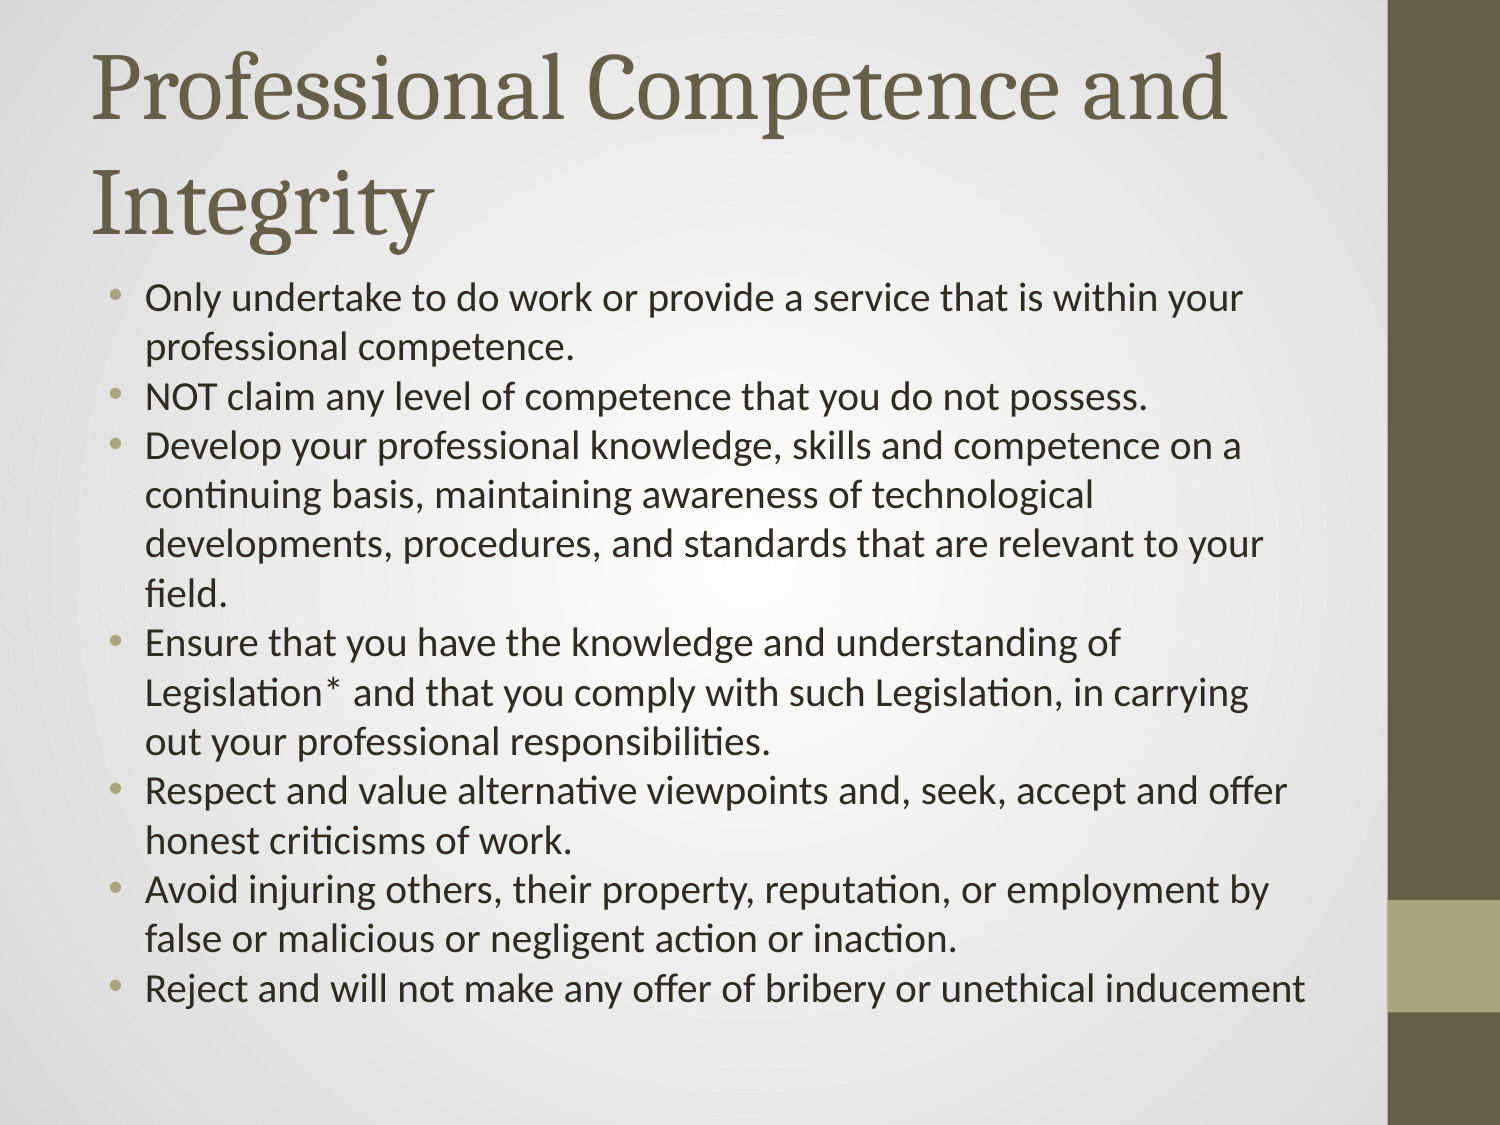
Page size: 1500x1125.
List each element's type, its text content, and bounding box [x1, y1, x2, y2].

list Only undertake to do work or provide a service that is within your professional competence. NOT claim any level of competence that you do not possess. Develop your professional knowledge, skills and competence on a continuing basis, maintaining awareness of technological developments, procedures, and standards that are relevant to your field. Ensure that you have the knowledge and understanding of Legislation* and that you comply with such Legislation, in carrying out your professional responsibilities. Respect and value alternative viewpoints and, seek, accept and offer honest criticisms of work. Avoid injuring others, their property, reputation, or employment by false or malicious or negligent action or inaction. Reject and will not make any offer of bribery or unethical inducement [75, 262, 1325, 1050]
title Professional Competence and Integrity [75, 45, 1325, 233]
